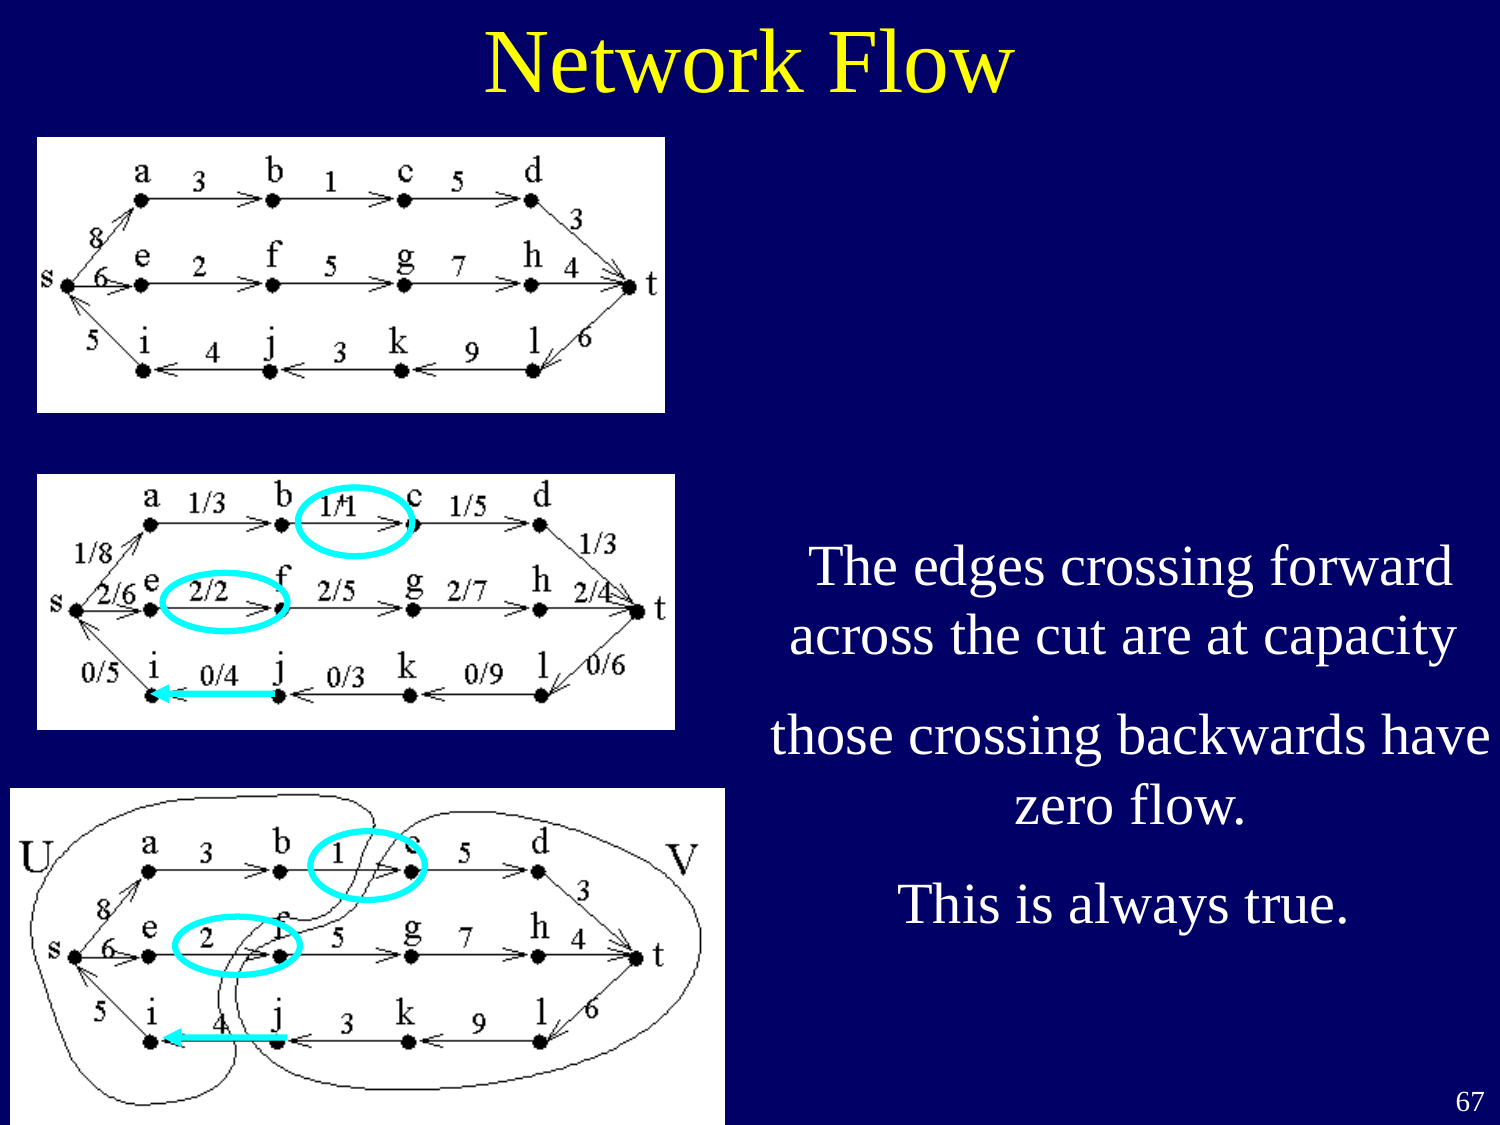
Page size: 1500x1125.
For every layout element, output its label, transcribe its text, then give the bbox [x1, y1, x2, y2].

picture [37, 474, 676, 730]
text_box The edges crossing forward across the cut are at capacity those crossing backwards have zero flow. This is always true. [737, 519, 1500, 943]
text_box Network Flow [112, 0, 1388, 150]
picture [10, 788, 726, 1125]
picture [37, 137, 665, 413]
